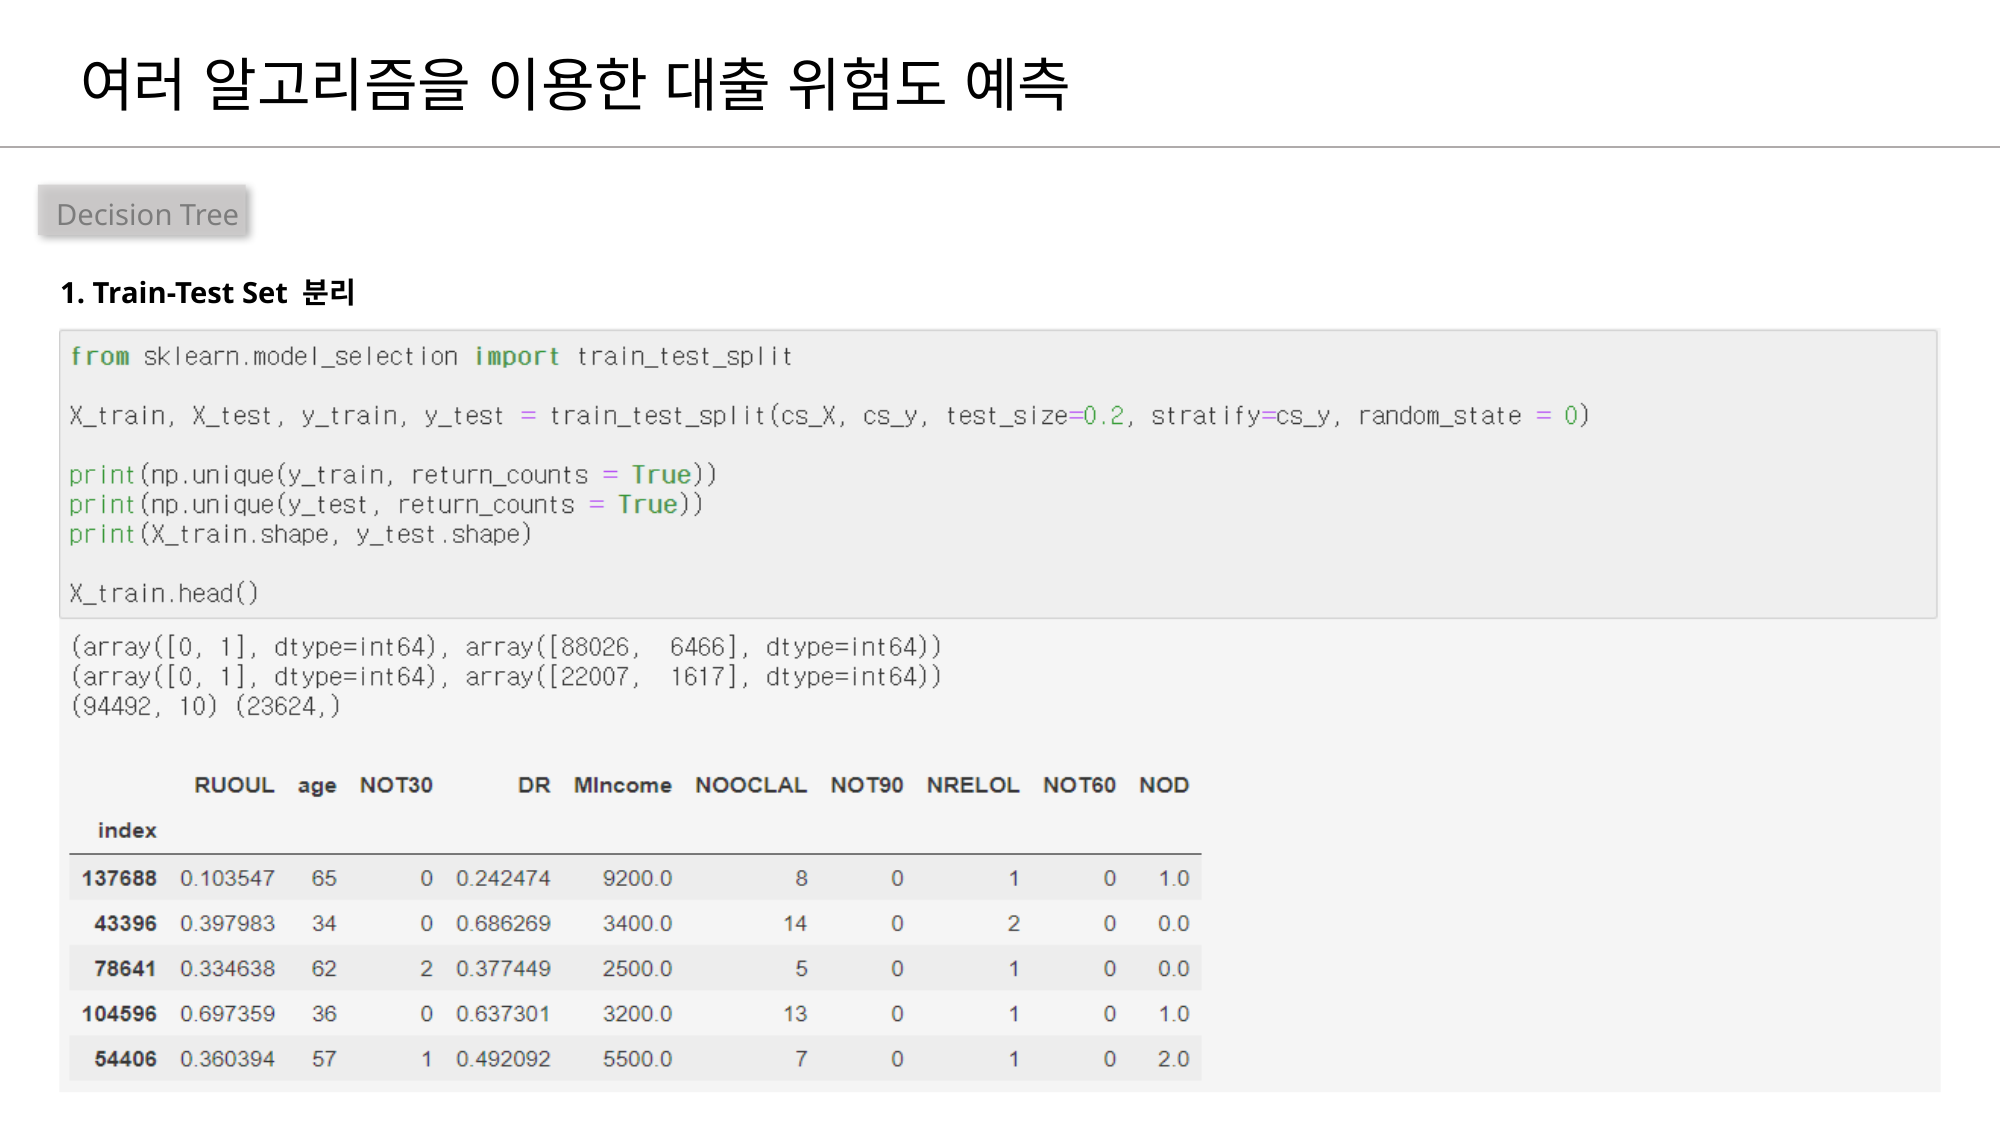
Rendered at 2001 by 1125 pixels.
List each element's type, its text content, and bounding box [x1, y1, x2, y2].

text_box 1. Train-Test Set 분리 [37, 267, 378, 318]
picture [59, 327, 1941, 1085]
text_box 여러 알고리즘을 이용한 대출 위험도 예측 [65, 40, 1872, 126]
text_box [33, 184, 264, 240]
text_box [58, 327, 1942, 1093]
